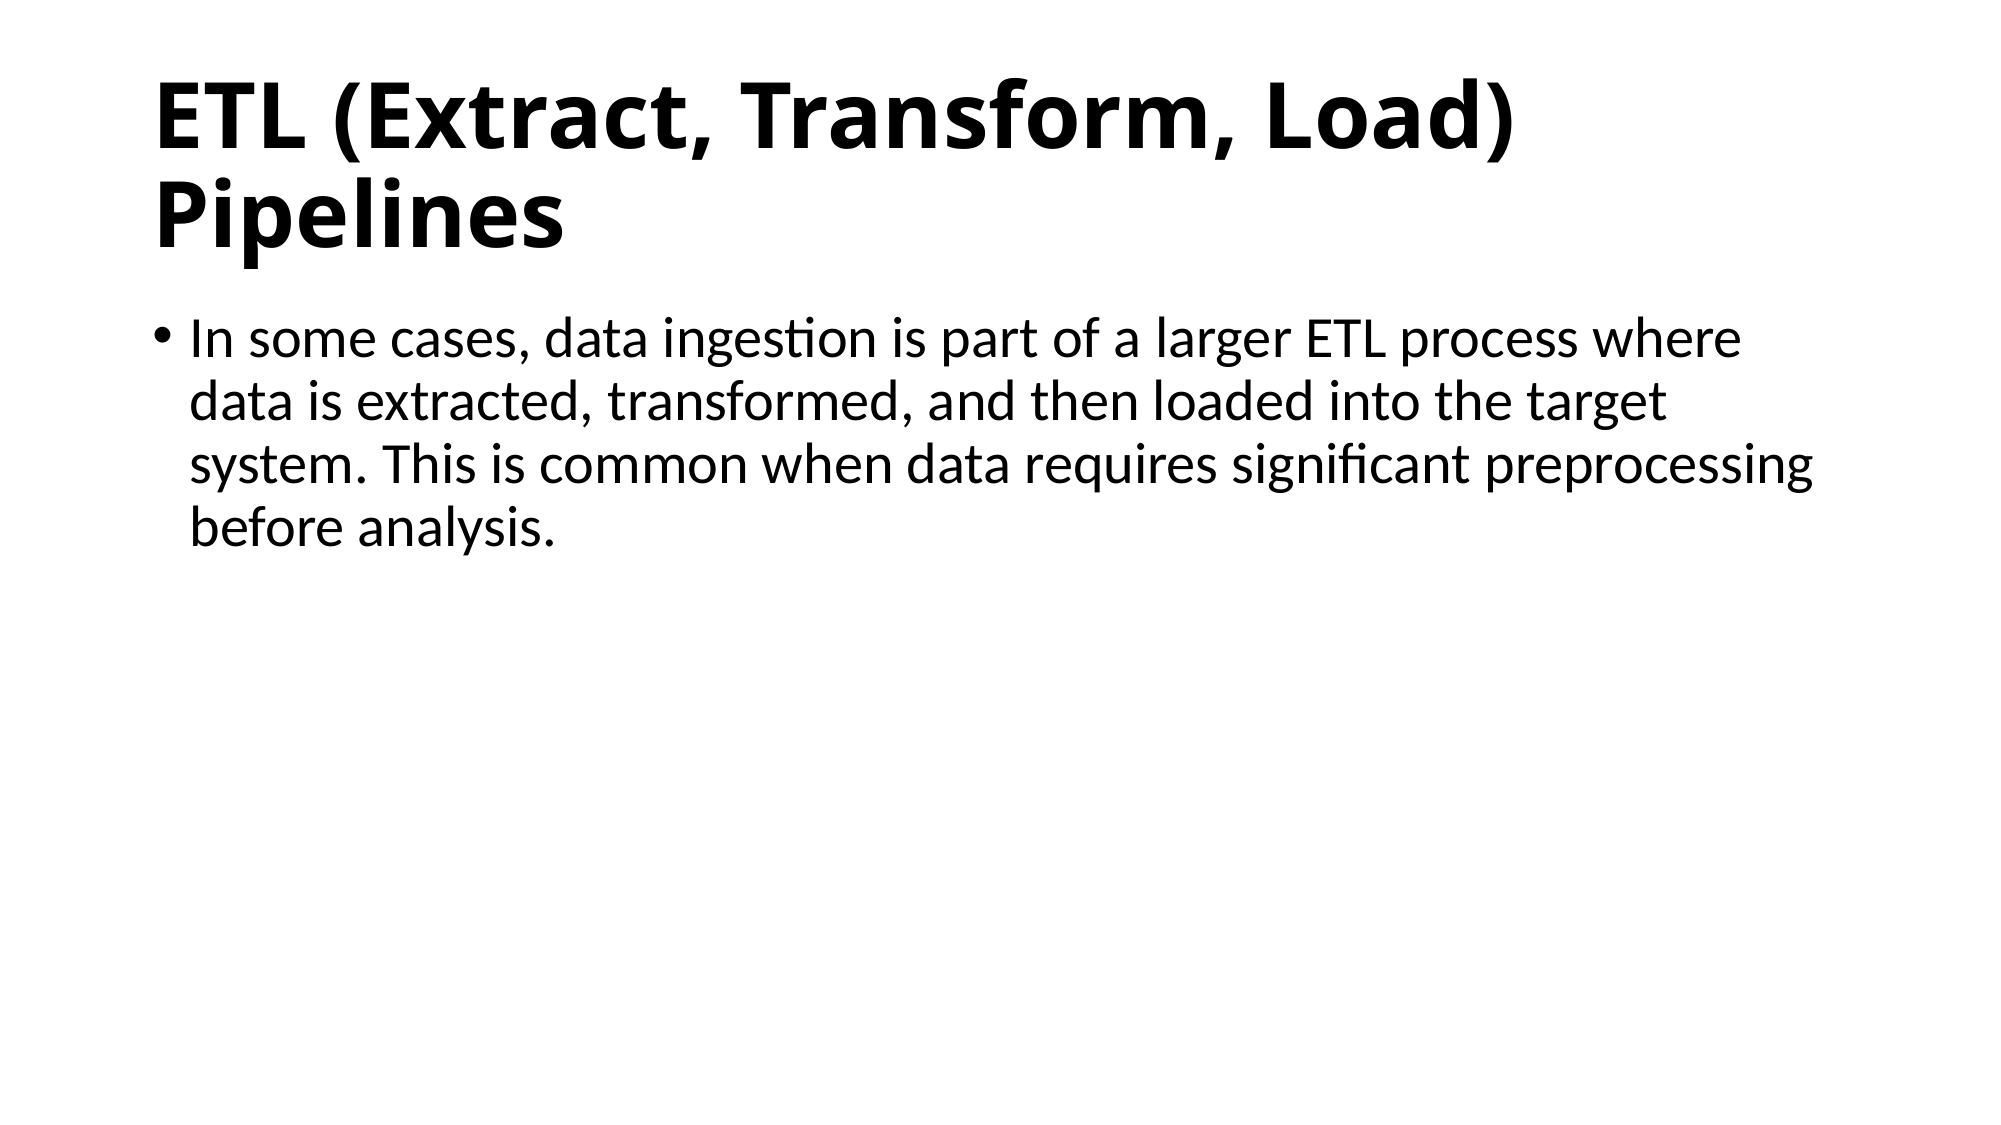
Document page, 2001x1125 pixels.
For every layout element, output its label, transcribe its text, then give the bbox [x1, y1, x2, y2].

list In some cases, data ingestion is part of a larger ETL process where data is extracted, transformed, and then loaded into the target system. This is common when data requires significant preprocessing before analysis. [137, 299, 1863, 1014]
title ETL (Extract, Transform, Load) Pipelines [137, 59, 1863, 278]
